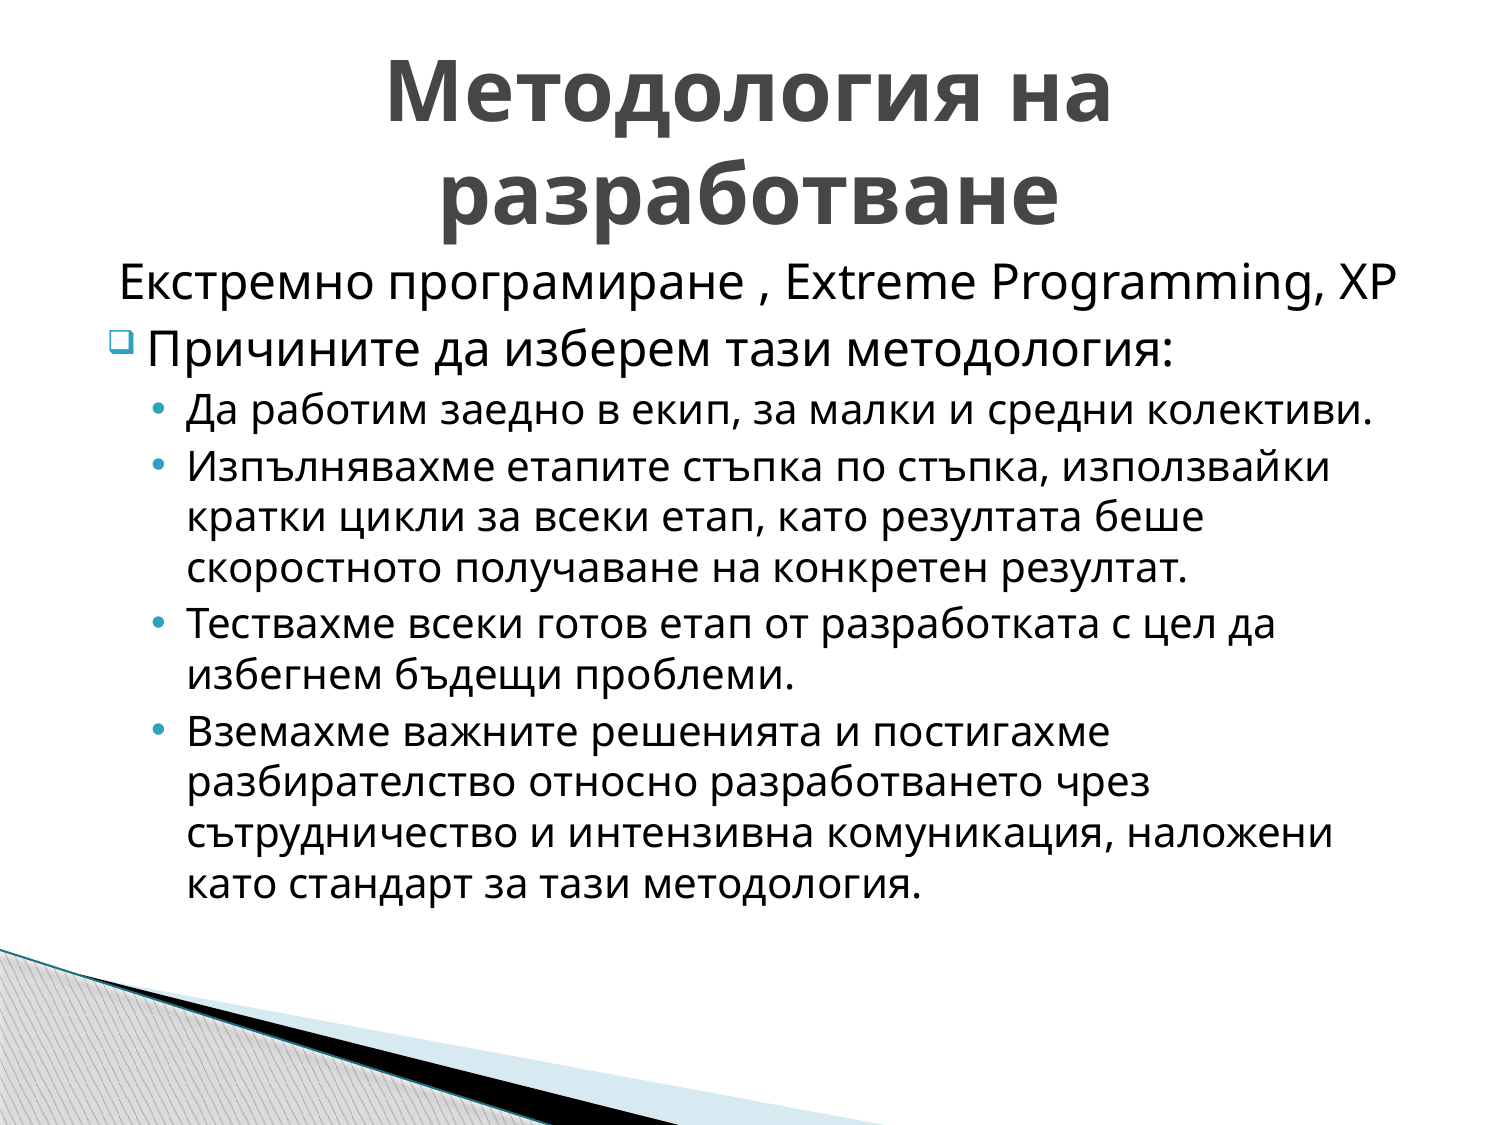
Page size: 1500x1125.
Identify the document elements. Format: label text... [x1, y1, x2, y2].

title Методология на разработване [75, 45, 1425, 233]
list Екстремно програмиране , Extreme Programming, XP Причините да изберем тази методология: Да работим заедно в екип, за малки и средни колективи. Изпълнявахме етапите стъпка по стъпка, използвайки кратки цикли за всеки етап, като резултата беше скоростното получаване на конкретен резултат. Тествахме всеки готов етап от разработката с цел да избегнем бъдещи проблеми. Вземахме важните решенията и постигахме разбирателство относно разработването чрез сътрудничество и интензивна комуникация, наложени като стандарт за тази методология. [75, 243, 1425, 986]
